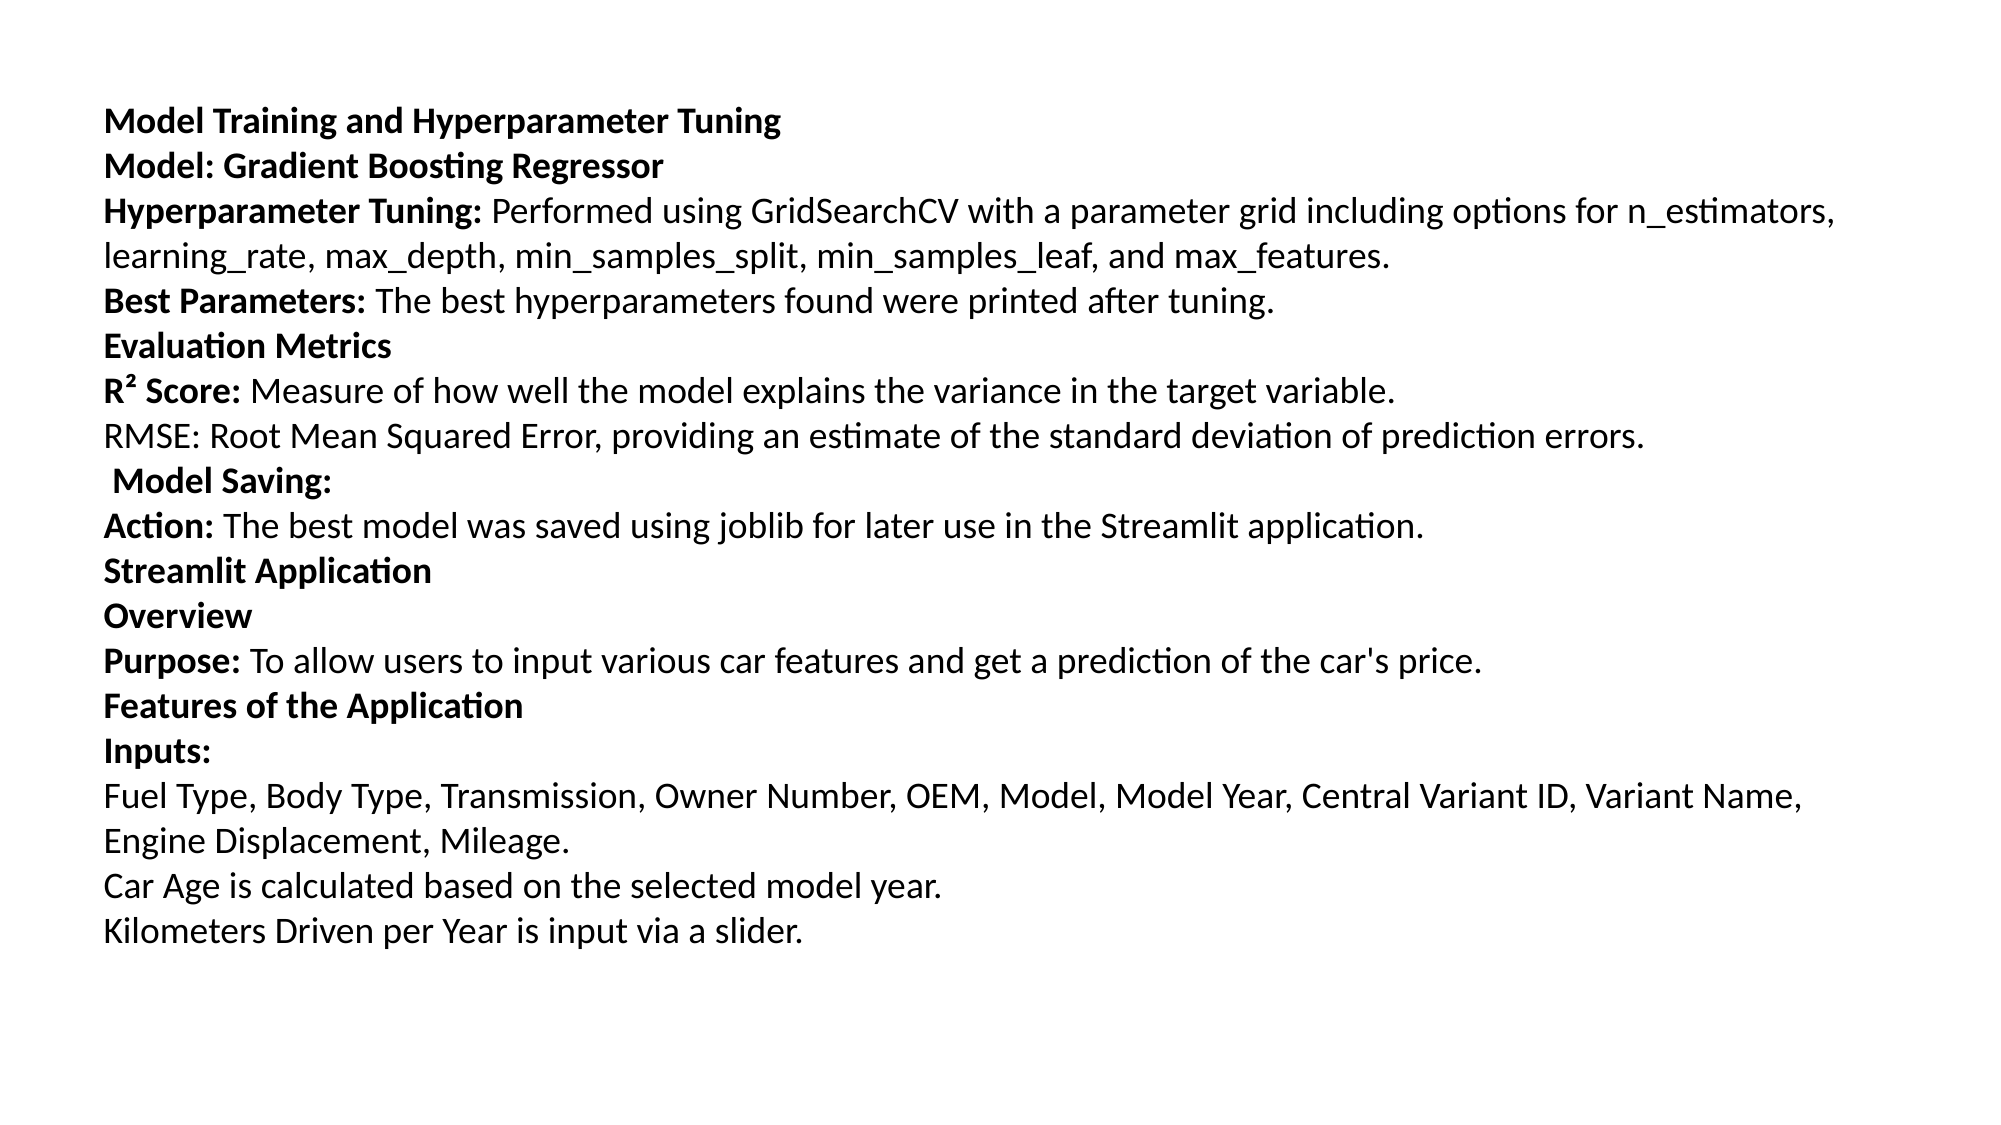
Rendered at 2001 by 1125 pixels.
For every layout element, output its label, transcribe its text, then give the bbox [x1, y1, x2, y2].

text_box Model Training and Hyperparameter Tuning Model: Gradient Boosting Regressor Hyperparameter Tuning: Performed using GridSearchCV with a parameter grid including options for n_estimators, learning_rate, max_depth, min_samples_split, min_samples_leaf, and max_features. Best Parameters: The best hyperparameters found were printed after tuning. Evaluation Metrics R² Score: Measure of how well the model explains the variance in the target variable. RMSE: Root Mean Squared Error, providing an estimate of the standard deviation of prediction errors. Model Saving: Action: The best model was saved using joblib for later use in the Streamlit application. Streamlit Application Overview Purpose: To allow users to input various car features and get a prediction of the car's price. Features of the Application Inputs: Fuel Type, Body Type, Transmission, Owner Number, OEM, Model, Model Year, Central Variant ID, Variant Name, Engine Displacement, Mileage. Car Age is calculated based on the selected model year. Kilometers Driven per Year is input via a slider. [88, 89, 1915, 1053]
